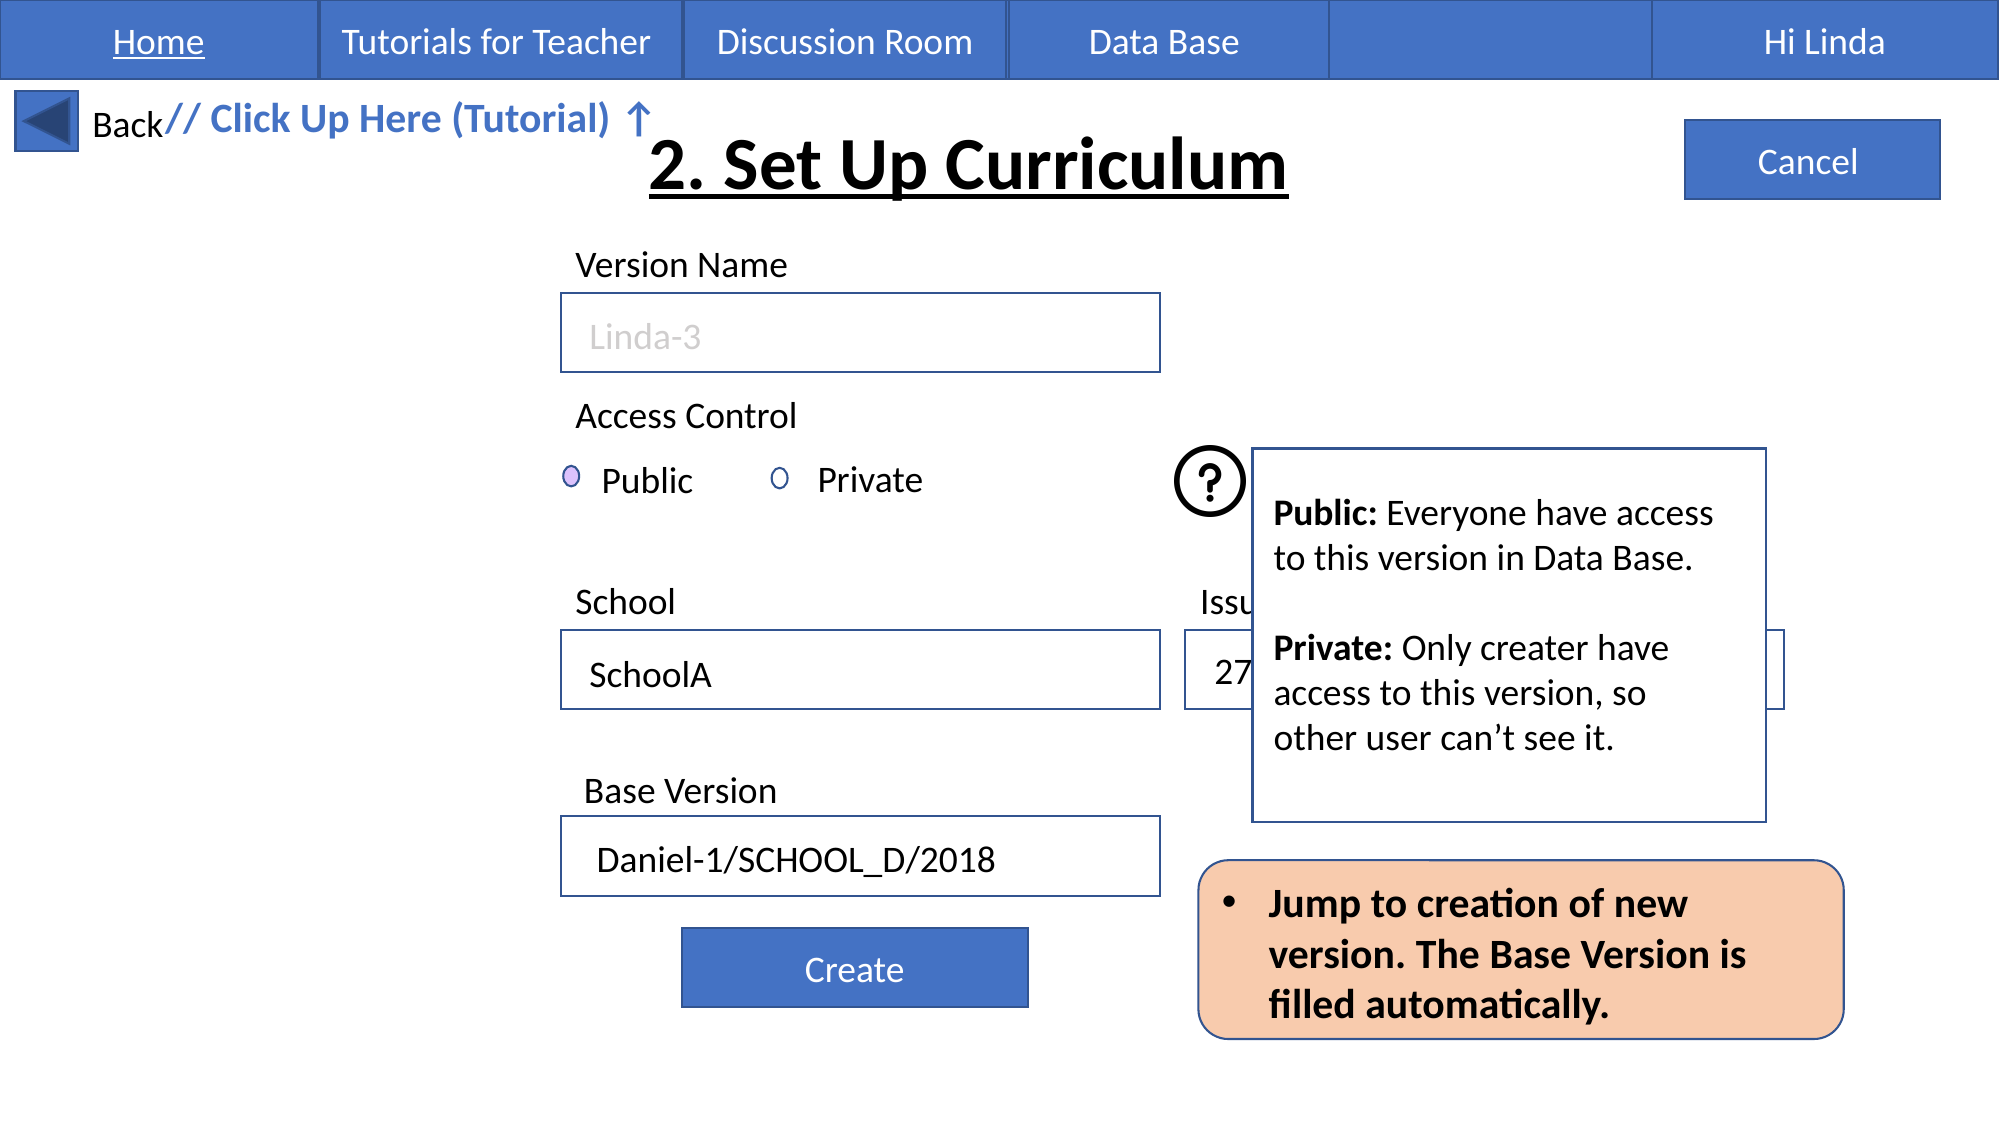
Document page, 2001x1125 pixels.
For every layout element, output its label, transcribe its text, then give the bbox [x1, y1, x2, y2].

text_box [563, 447, 939, 527]
text_box [1184, 629, 1251, 710]
text_box Version Name [560, 232, 939, 292]
text_box [560, 629, 1161, 710]
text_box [1252, 448, 1766, 823]
text_box Linda-3 [574, 304, 717, 365]
text_box Base Version [560, 758, 939, 819]
picture [1174, 445, 1246, 517]
text_box Back [77, 92, 192, 152]
text_box [14, 90, 79, 152]
text_box Access Control [560, 383, 939, 444]
text_box Cancel [1684, 119, 1941, 200]
text_box [560, 815, 1161, 897]
text_box // Click Up Here (Tutorial) ↑ [150, 83, 673, 148]
text_box Daniel-1/SCHOOL_D/2018 [581, 827, 1012, 887]
text_box Create [681, 927, 1029, 1008]
text_box SchoolA [574, 642, 727, 703]
text_box 27-11-2019 [1199, 639, 1251, 700]
text_box Issued Date [1185, 569, 1251, 630]
text_box [560, 292, 1161, 373]
text_box Jump to creation of new version. The Base Version is filled automatically. [1197, 859, 1845, 1041]
text_box 2. Set Up Curriculum [537, 98, 1401, 220]
text_box [1767, 629, 1785, 710]
text_box School [560, 569, 939, 630]
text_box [0, 0, 1999, 80]
